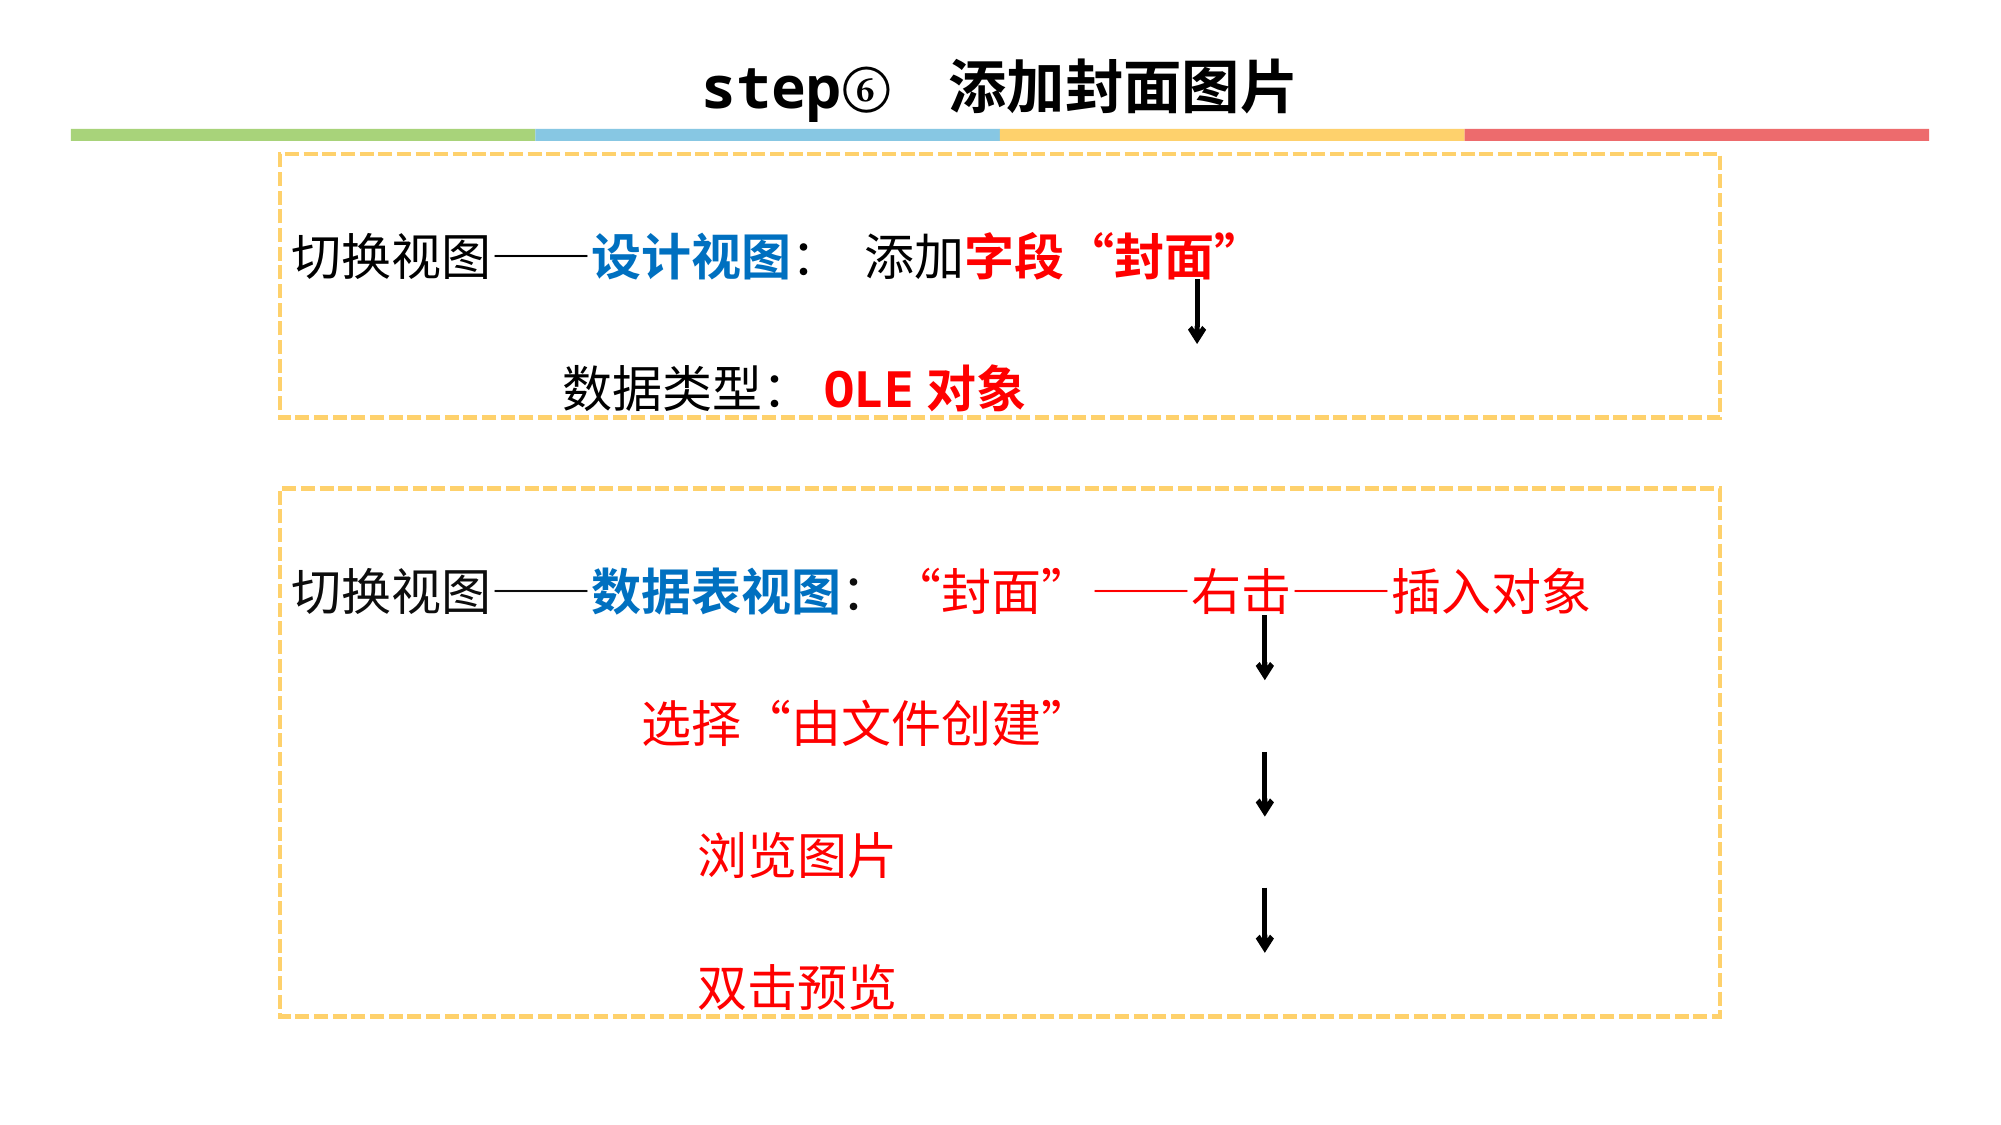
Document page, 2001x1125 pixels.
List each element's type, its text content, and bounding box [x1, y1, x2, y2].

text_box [279, 488, 1720, 997]
text_box step⑥ 添加封面图片 [279, 49, 1720, 120]
text_box 切换视图——设计视图： 添加字段“封面” 数据类型：OLE对象 [279, 153, 1720, 418]
